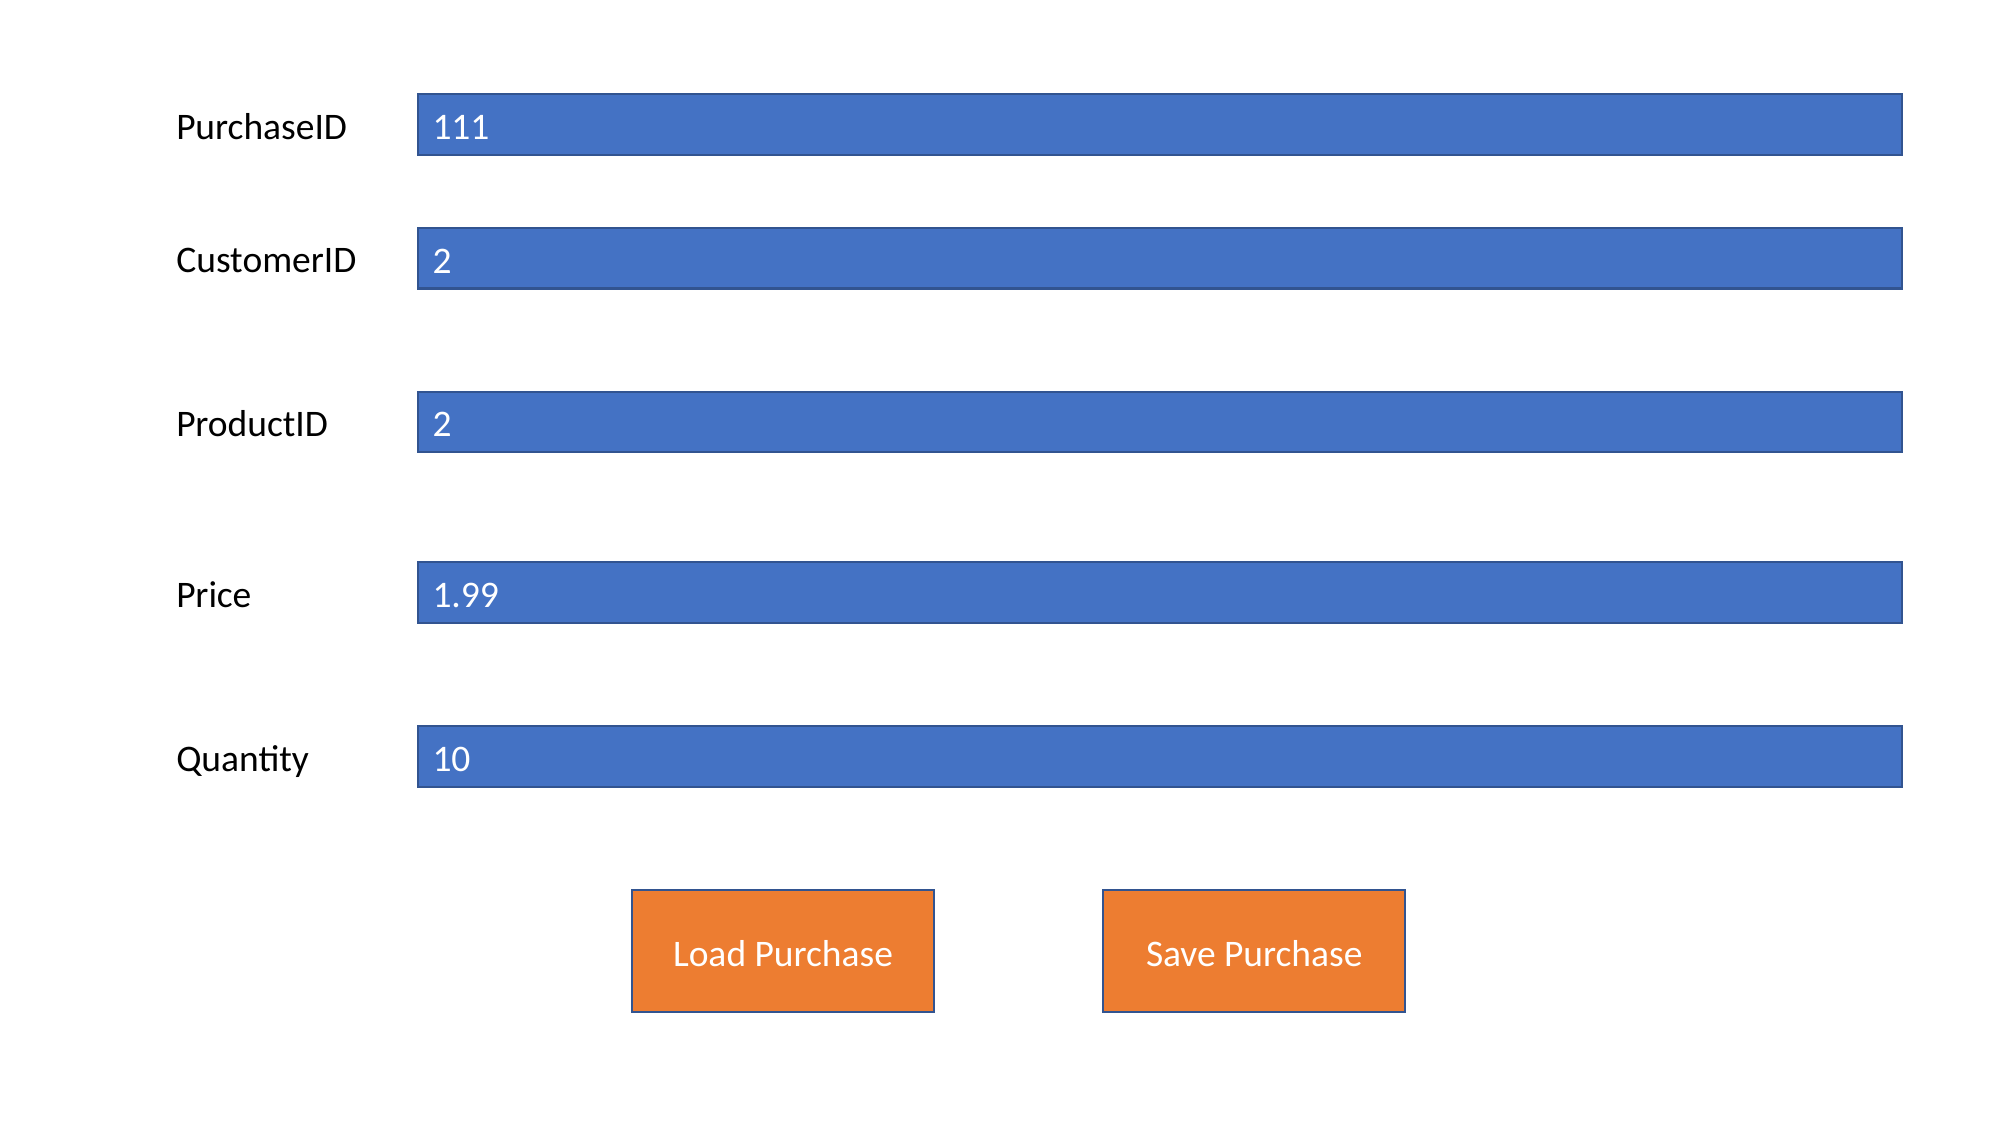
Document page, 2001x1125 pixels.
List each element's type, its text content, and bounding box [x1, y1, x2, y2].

text_box Load Purchase [631, 889, 935, 1013]
text_box 10 [417, 725, 1903, 788]
text_box Price [161, 562, 378, 623]
text_box Save Purchase [1102, 889, 1406, 1013]
text_box 2 [417, 391, 1903, 453]
text_box PurchaseID [161, 94, 378, 154]
text_box 1.99 [417, 561, 1903, 624]
text_box 2 [417, 227, 1903, 290]
text_box CustomerID [161, 227, 378, 288]
text_box ProductID [161, 391, 378, 452]
text_box Quantity [161, 726, 378, 787]
text_box 111 [417, 93, 1903, 156]
